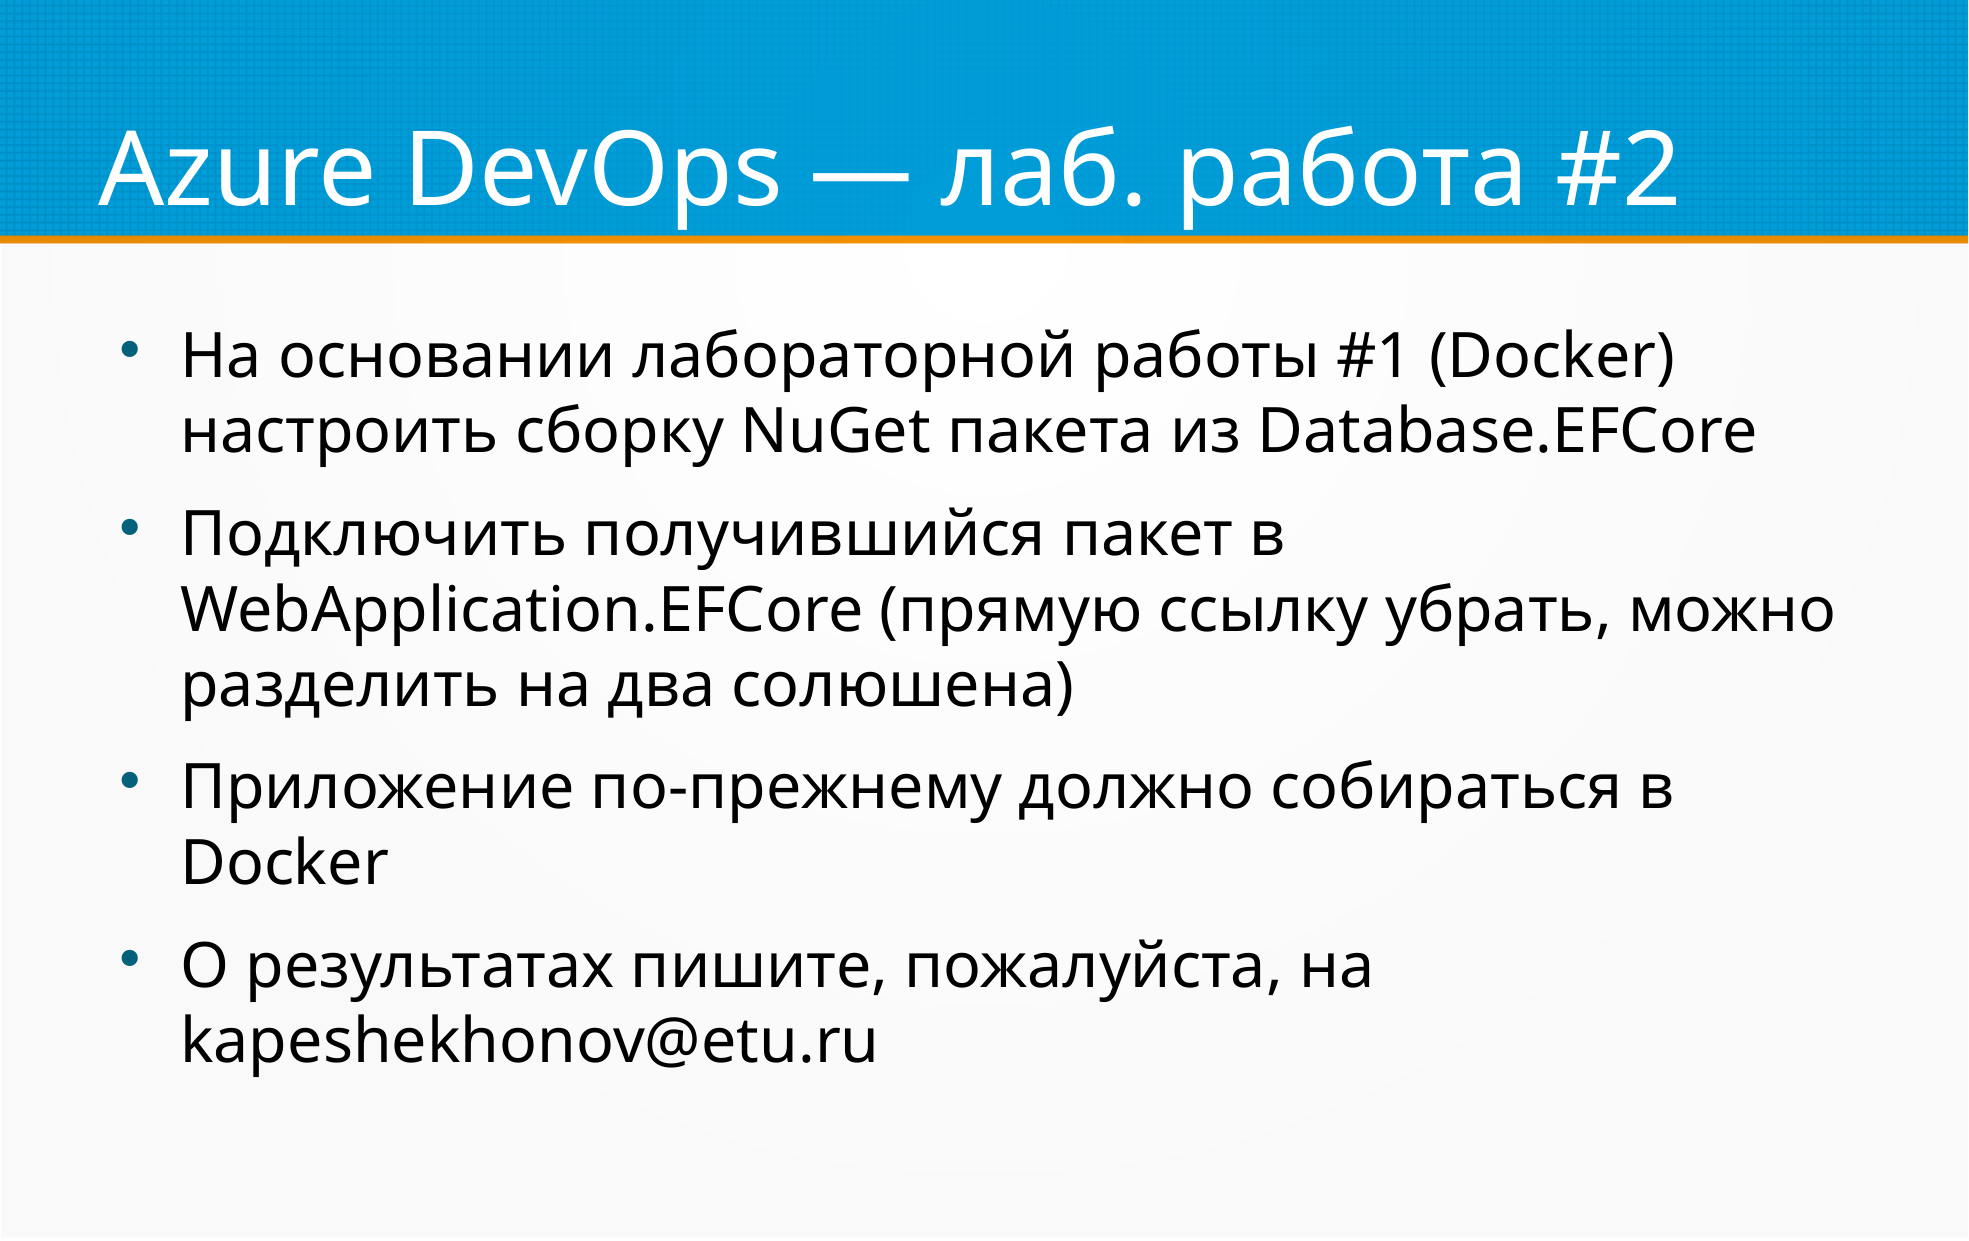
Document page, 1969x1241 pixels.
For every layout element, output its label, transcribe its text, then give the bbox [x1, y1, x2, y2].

text_box На основании лабораторной работы #1 (Docker) настроить сборку NuGet пакета из Database.EFCore Подключить получившийся пакет в WebApplication.EFCore (прямую ссылку убрать, можно разделить на два солюшена) Приложение по-прежнему должно собираться в Docker О результатах пишите, пожалуйста, на kapeshekhonov@etu.ru [98, 315, 1860, 1080]
picture [0, 236, 1969, 1241]
text_box Azure DevOps — лаб. работа #2 [98, 19, 1870, 227]
